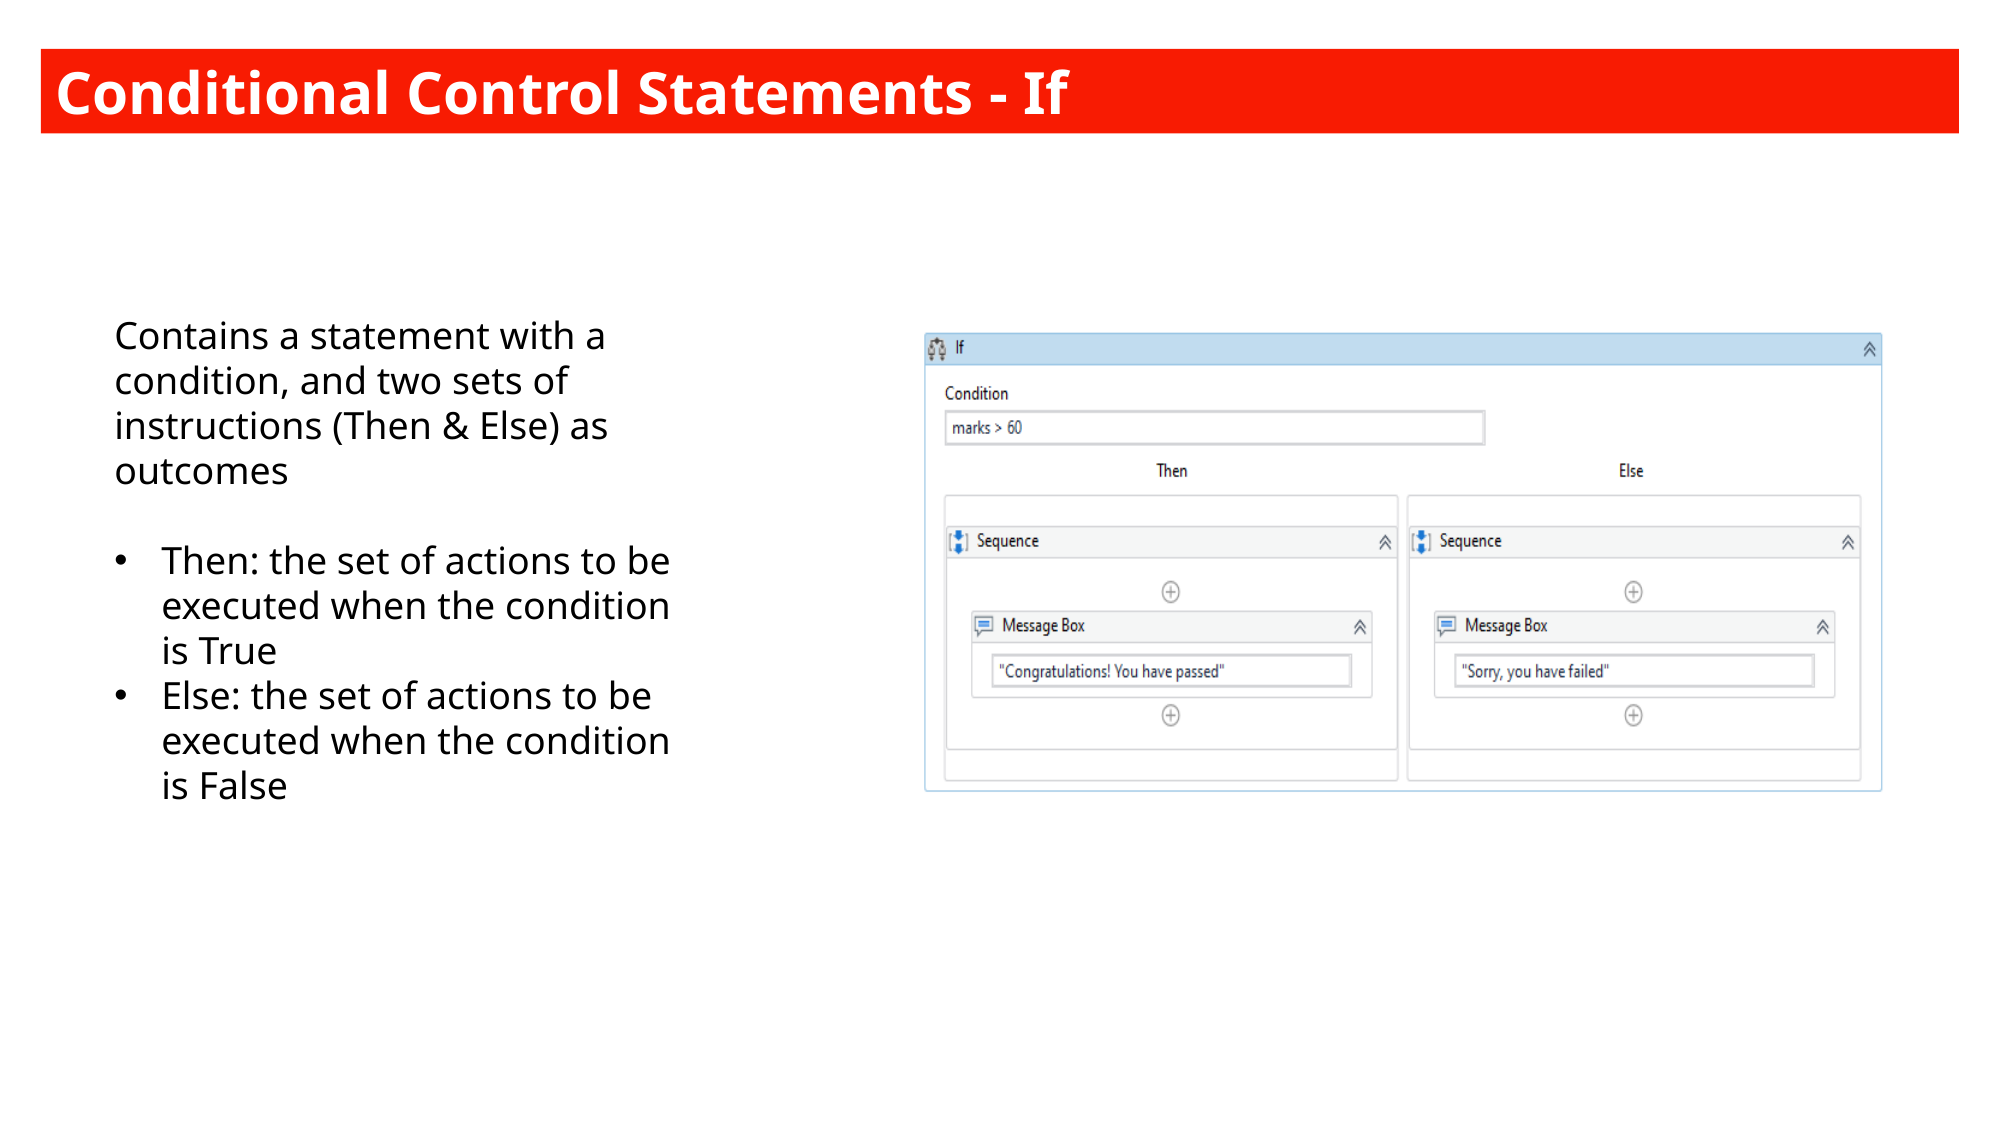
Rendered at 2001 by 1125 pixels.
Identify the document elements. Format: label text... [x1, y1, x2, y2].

text_box Conditional Control Statements - If [40, 48, 1959, 134]
picture [921, 330, 1886, 795]
text_box Contains a statement with a condition, and two sets of instructions (Then & Else) as outcomes Then: the set of actions to be executed when the condition is True Else: the set of actions to be executed when the condition is False [99, 304, 695, 815]
